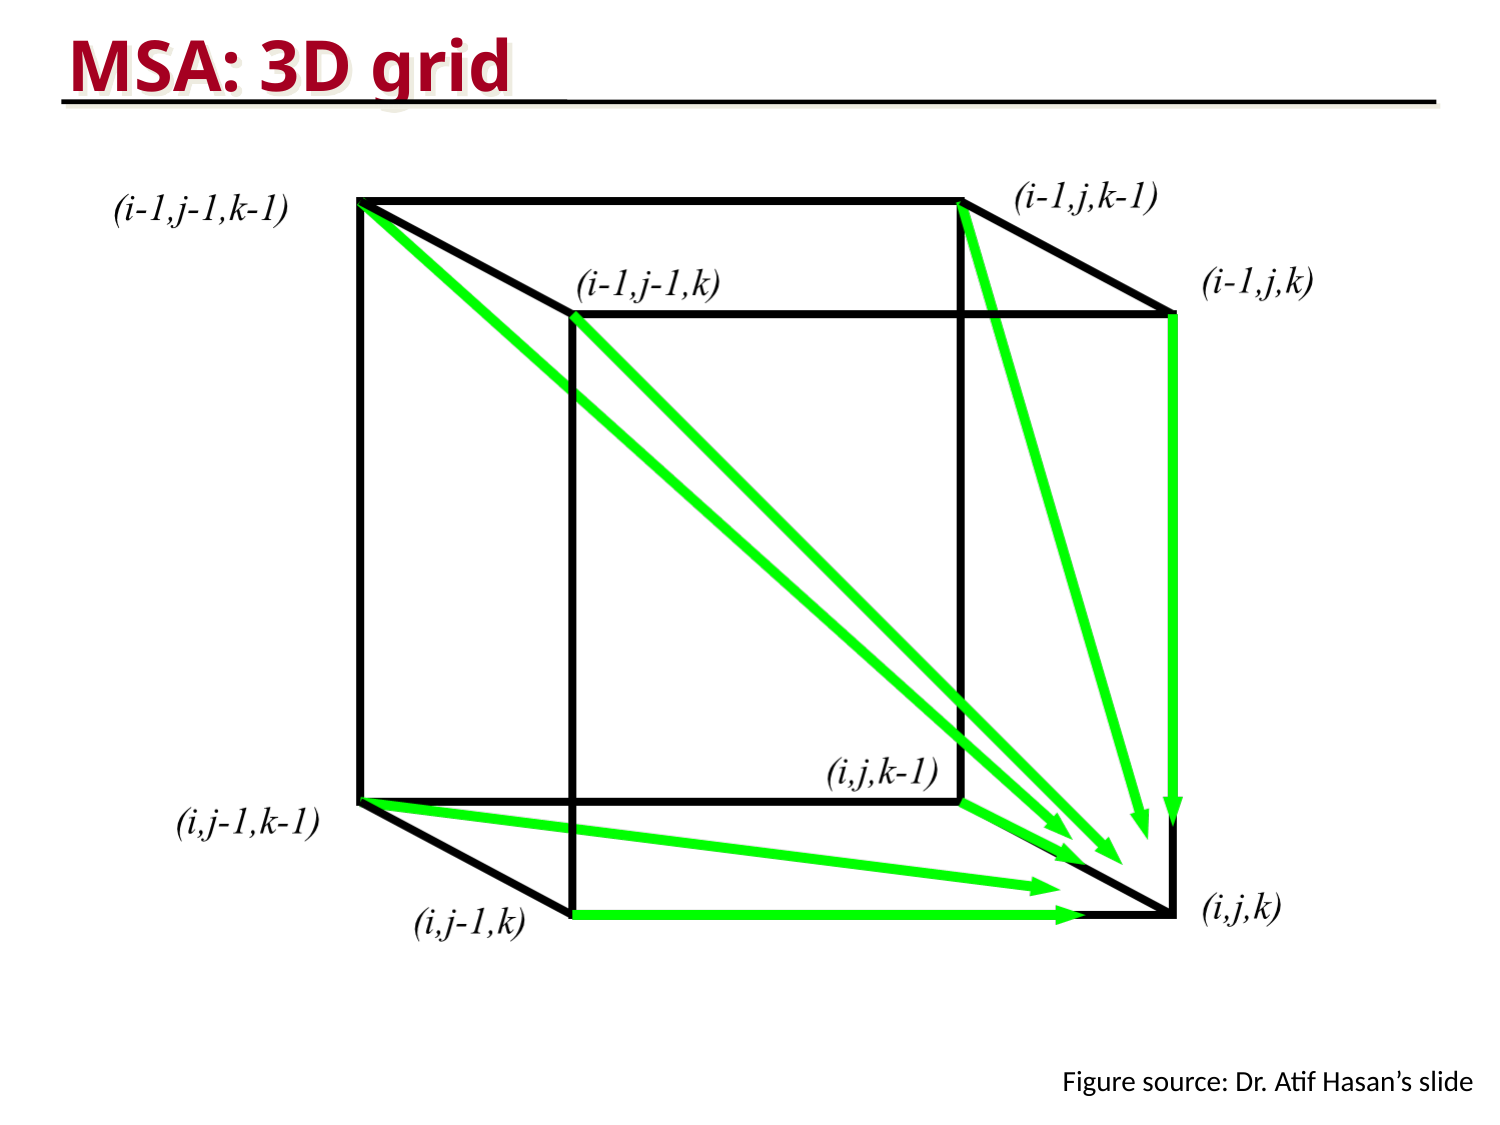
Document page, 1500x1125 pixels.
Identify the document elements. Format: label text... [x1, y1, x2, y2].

text_box Figure source: Dr. Atif Hasan’s slide [1047, 1055, 1489, 1105]
text_box MSA: 3D grid [53, 13, 1500, 114]
picture [89, 159, 1411, 967]
